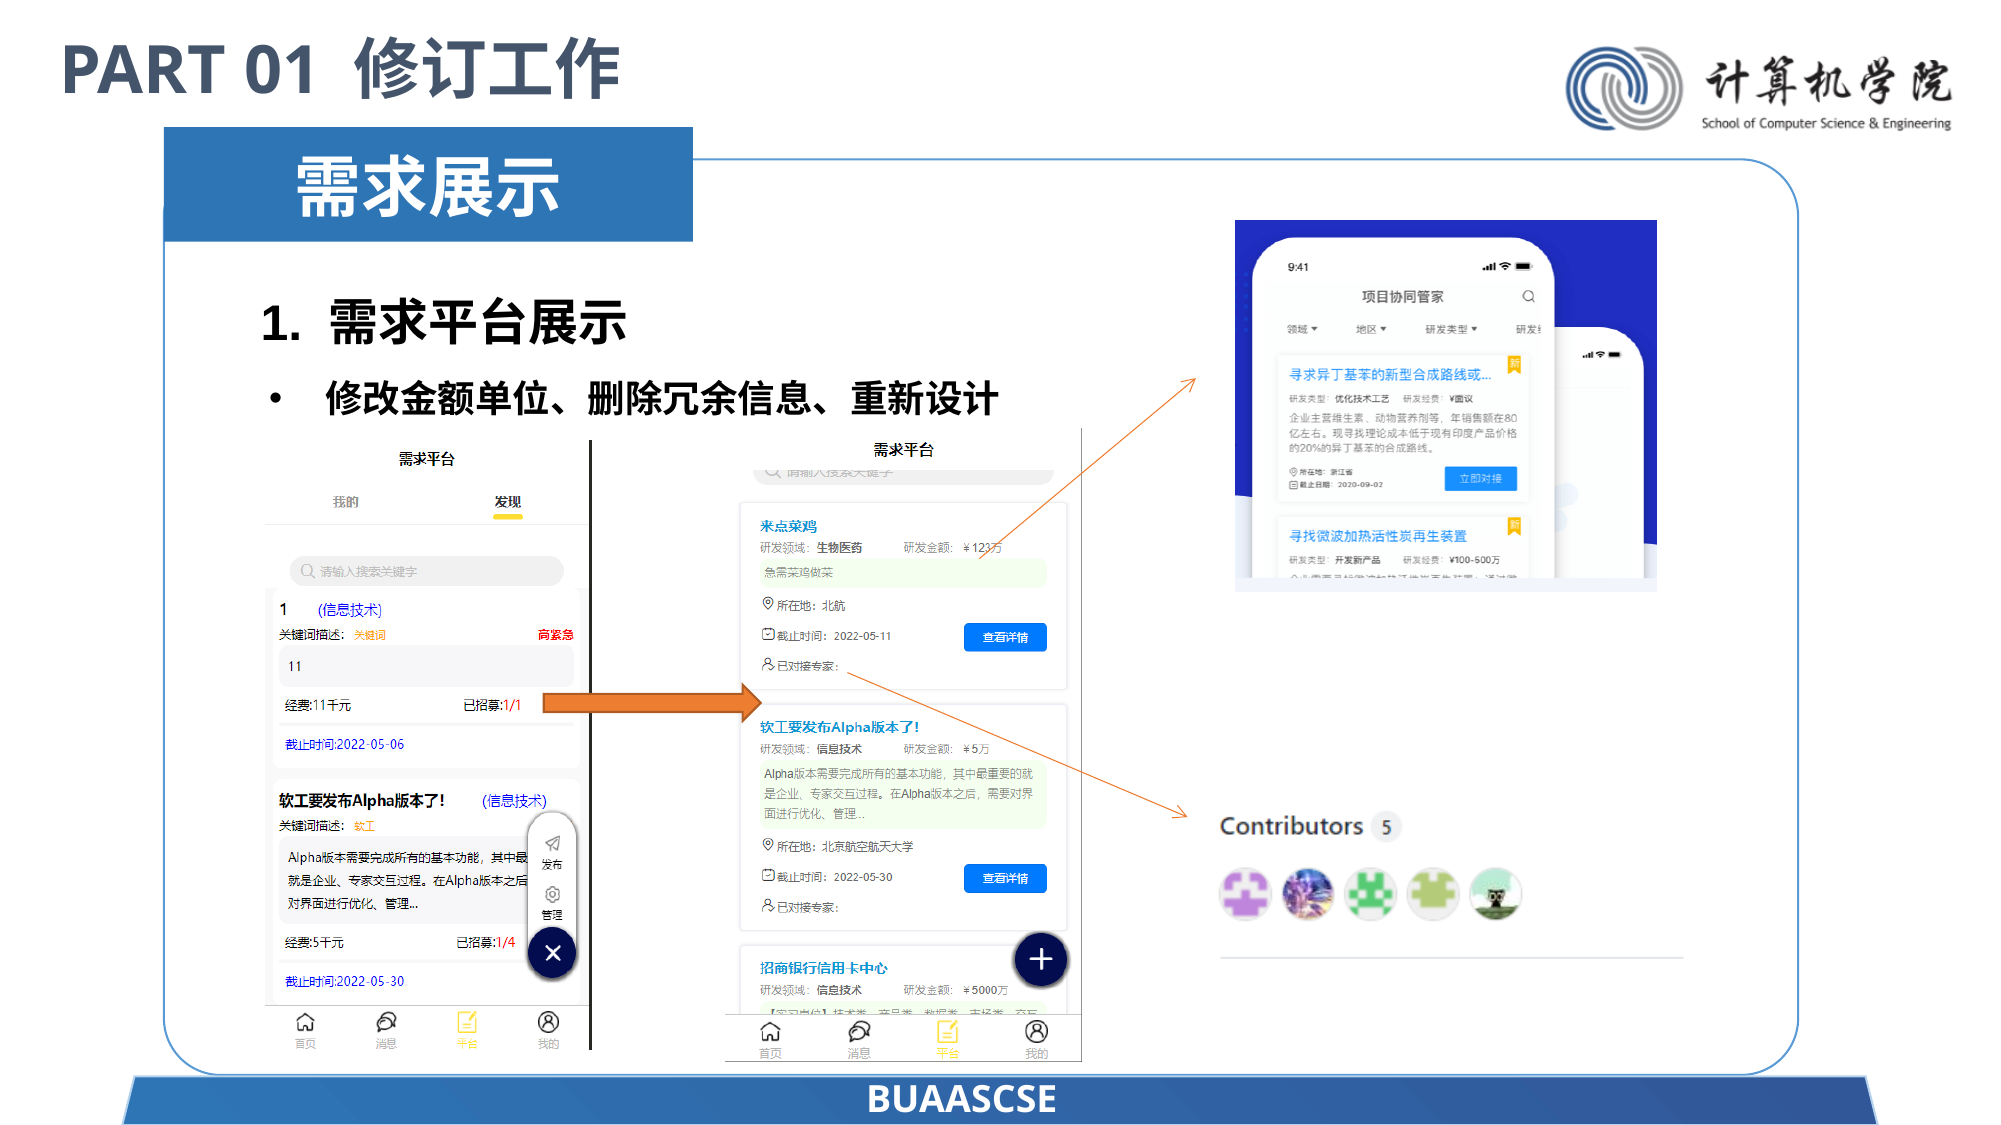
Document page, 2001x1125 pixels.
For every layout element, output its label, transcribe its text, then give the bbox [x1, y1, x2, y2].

text_box BUAASCSE [851, 1075, 1149, 1125]
picture [1235, 220, 1657, 592]
picture [1556, 39, 1963, 140]
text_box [847, 672, 1188, 818]
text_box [979, 378, 1196, 559]
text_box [163, 127, 1799, 1075]
picture [725, 428, 1082, 1062]
picture [265, 440, 592, 1050]
text_box [121, 1075, 851, 1125]
picture [1202, 786, 1737, 970]
text_box [1149, 1075, 1879, 1125]
text_box PART 01 修订工作 [44, 19, 682, 115]
